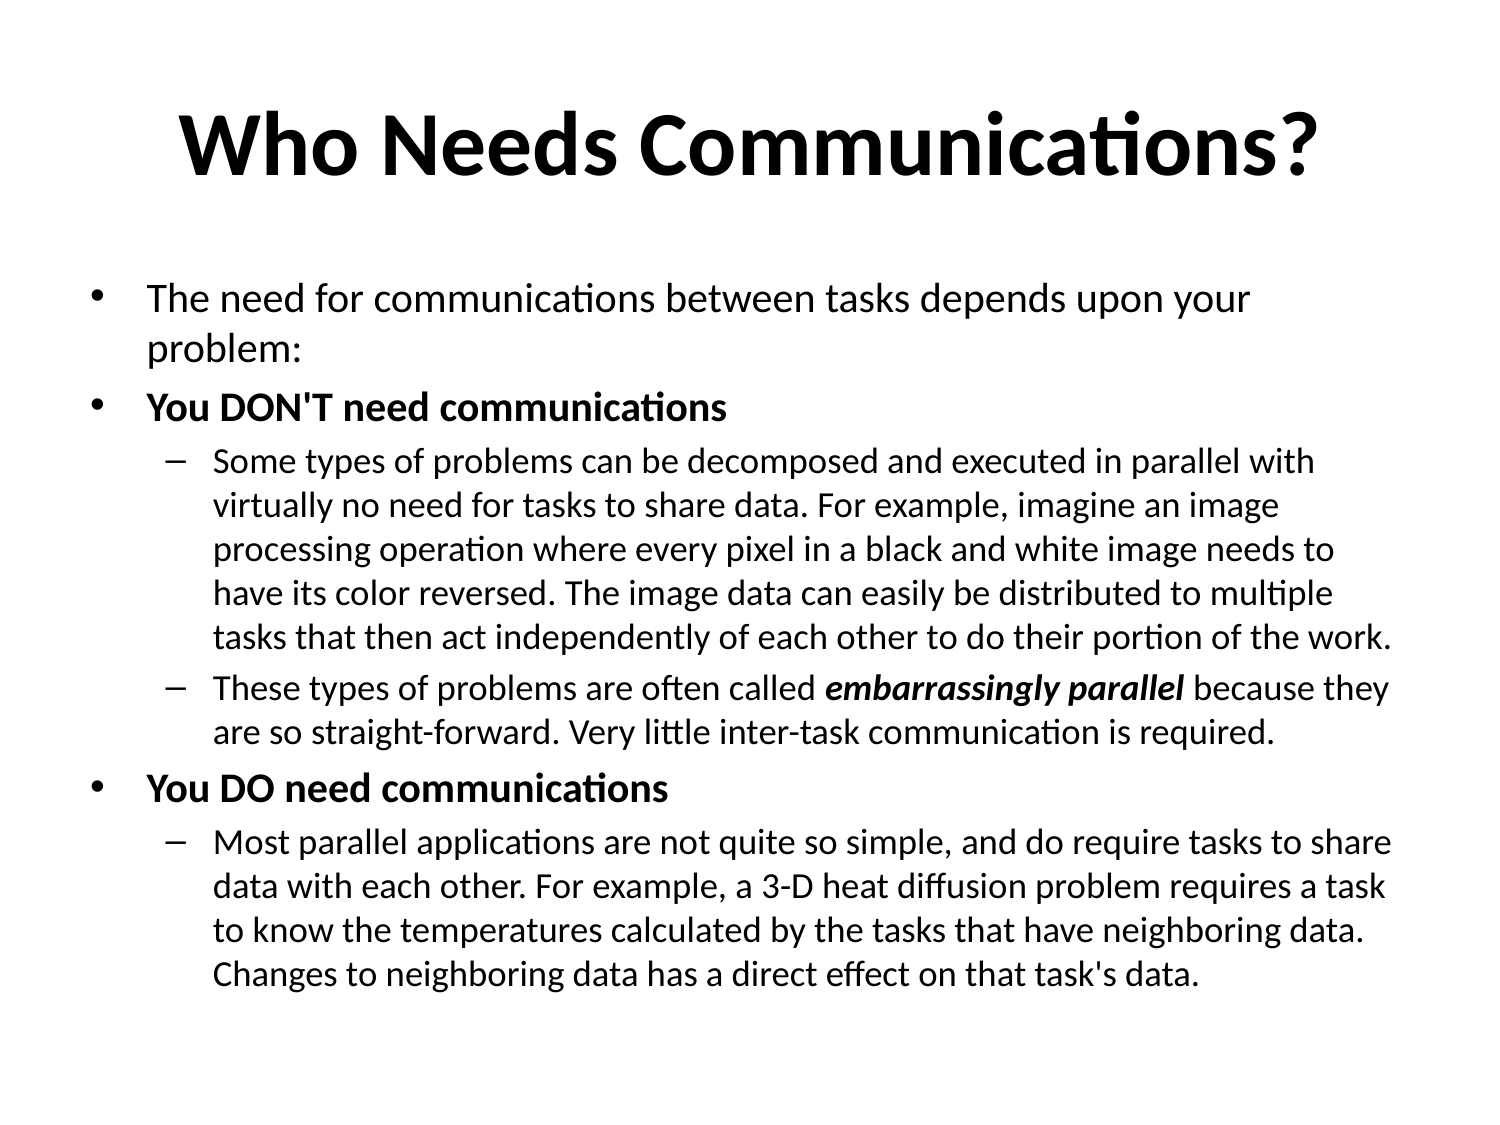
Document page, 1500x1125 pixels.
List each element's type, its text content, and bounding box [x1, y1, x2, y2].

title Who Needs Communications? [75, 45, 1425, 233]
list The need for communications between tasks depends upon your problem: You DON'T need communications Some types of problems can be decomposed and executed in parallel with virtually no need for tasks to share data. For example, imagine an image processing operation where every pixel in a black and white image needs to have its color reversed. The image data can easily be distributed to multiple tasks that then act independently of each other to do their portion of the work. These types of problems are often called embarrassingly parallel because they are so straight-forward. Very little inter-task communication is required. You DO need communications Most parallel applications are not quite so simple, and do require tasks to share data with each other. For example, a 3-D heat diffusion problem requires a task to know the temperatures calculated by the tasks that have neighboring data. Changes to neighboring data has a direct effect on that task's data. [75, 262, 1425, 1005]
